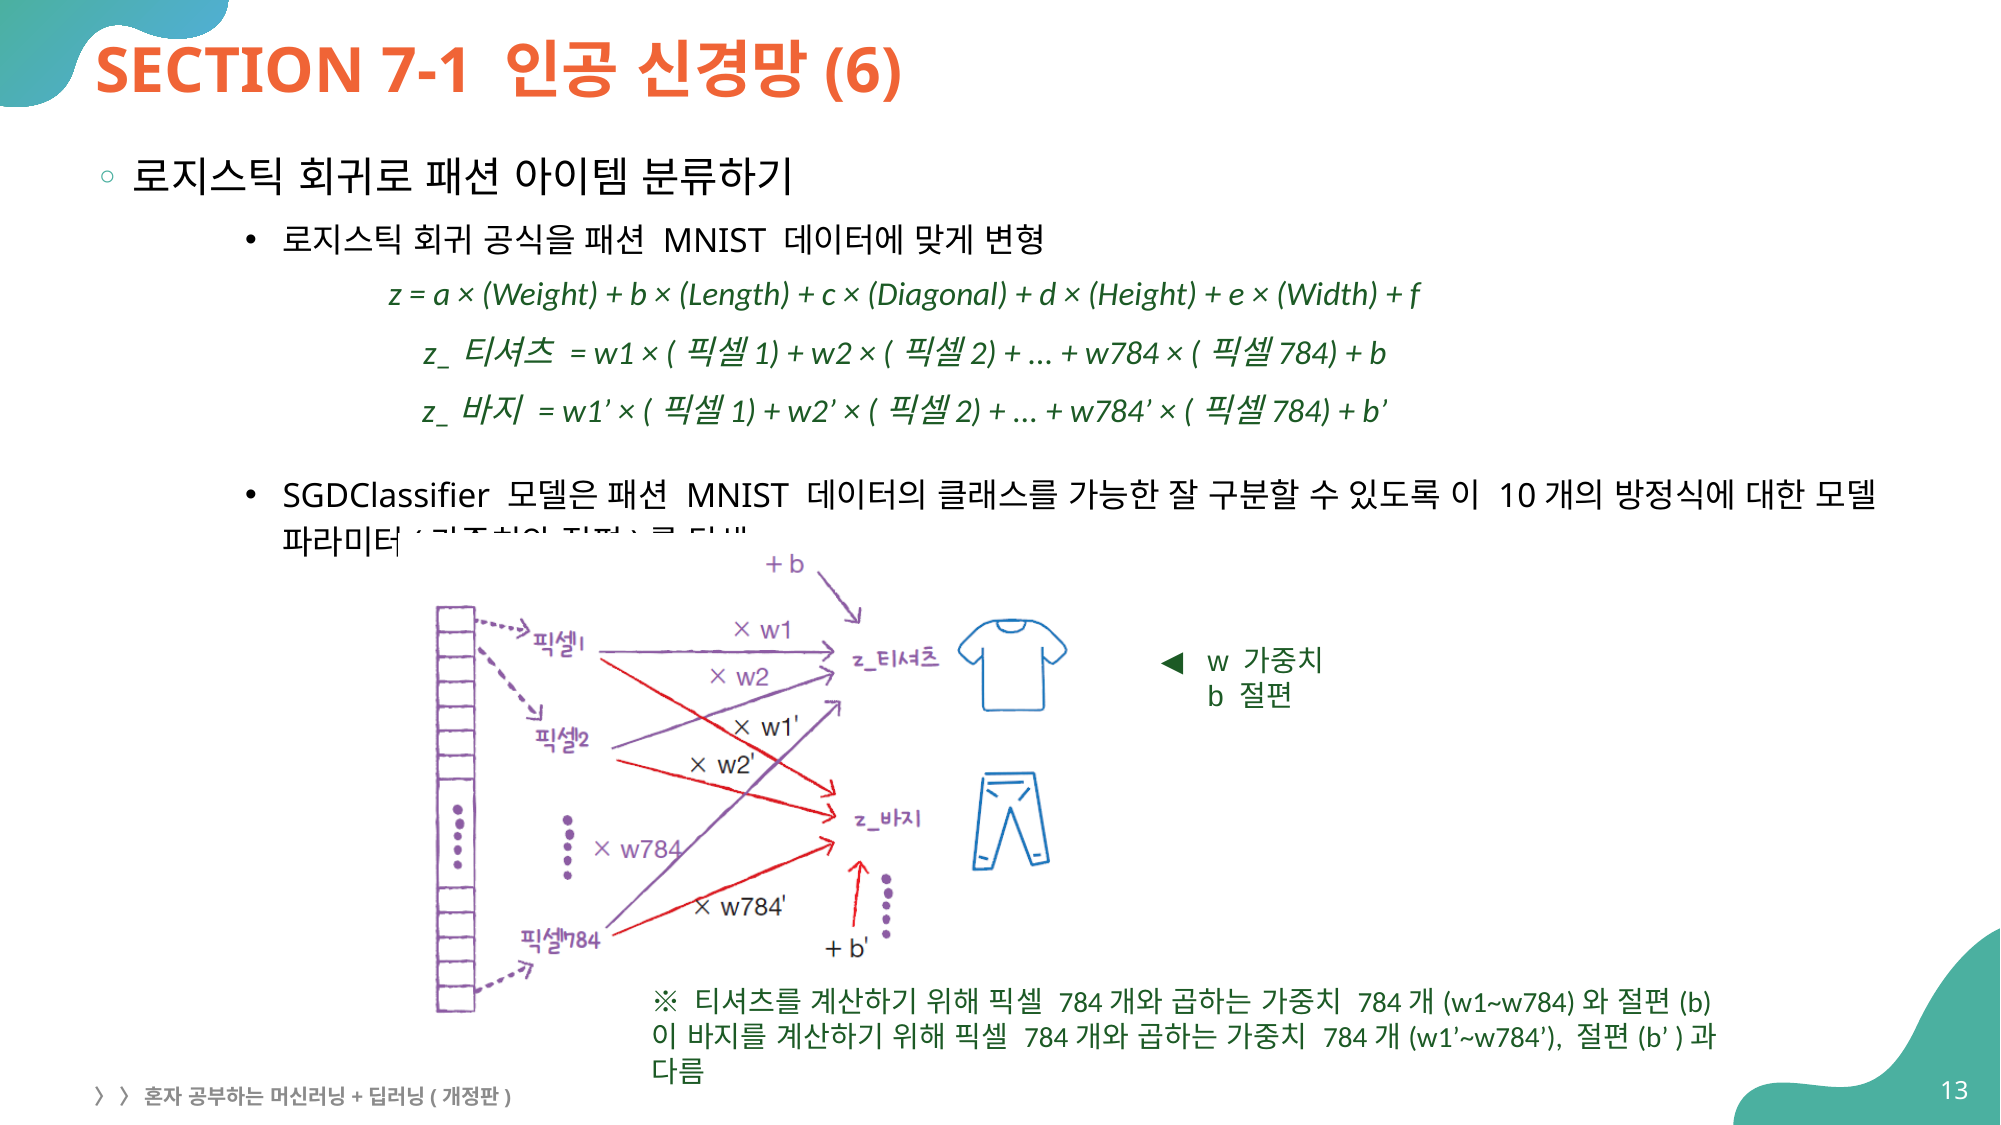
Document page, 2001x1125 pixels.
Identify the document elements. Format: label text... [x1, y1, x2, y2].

text_box z_바지 = w1’ × (픽셀1) + w2’ × (픽셀2) + ... + w784’ × (픽셀784) + b’ [220, 381, 1590, 436]
text_box z_티셔츠 = w1 × (픽셀1) + w2 × (픽셀2) + ... + w784 × (픽셀784) + b [220, 323, 1590, 379]
text_box ※ 티셔츠를 계산하기 위해 픽셀 784개와 곱하는 가중치 784개(w1~w784)와 절편(b)이 바지를 계산하기 위해 픽셀 784개와 곱하는 가중치 784개(w1’~w784’), 절편(b’ )과 다름 [637, 975, 1756, 1096]
slide_number 13 [1917, 1061, 1984, 1122]
title SECTION 7-1 인공 신경망(6) [79, 17, 1931, 128]
text_box z = a × (Weight) + b × (Length) + c × (Diagonal) + d × (Height) + e × (Width) + f [220, 264, 1590, 320]
list 로지스틱 회귀로 패션 아이템 분류하기 로지스틱 회귀 공식을 패션 MNIST 데이터에 맞게 변형 SGDClassifier 모델은 패션 MNIST 데이터의 클래스를 가능한 잘 구분할 수 있도록 이 10개의 방정식에 대한 모델 파라미터(가중치와 절편)를 탐색 [79, 133, 1931, 1024]
picture [398, 533, 1077, 1043]
footer 〉 〉 혼자 공부하는 머신러닝+딥러닝(개정판) [79, 1078, 755, 1114]
text_box w 가중치 b 절편 [1146, 635, 1469, 720]
